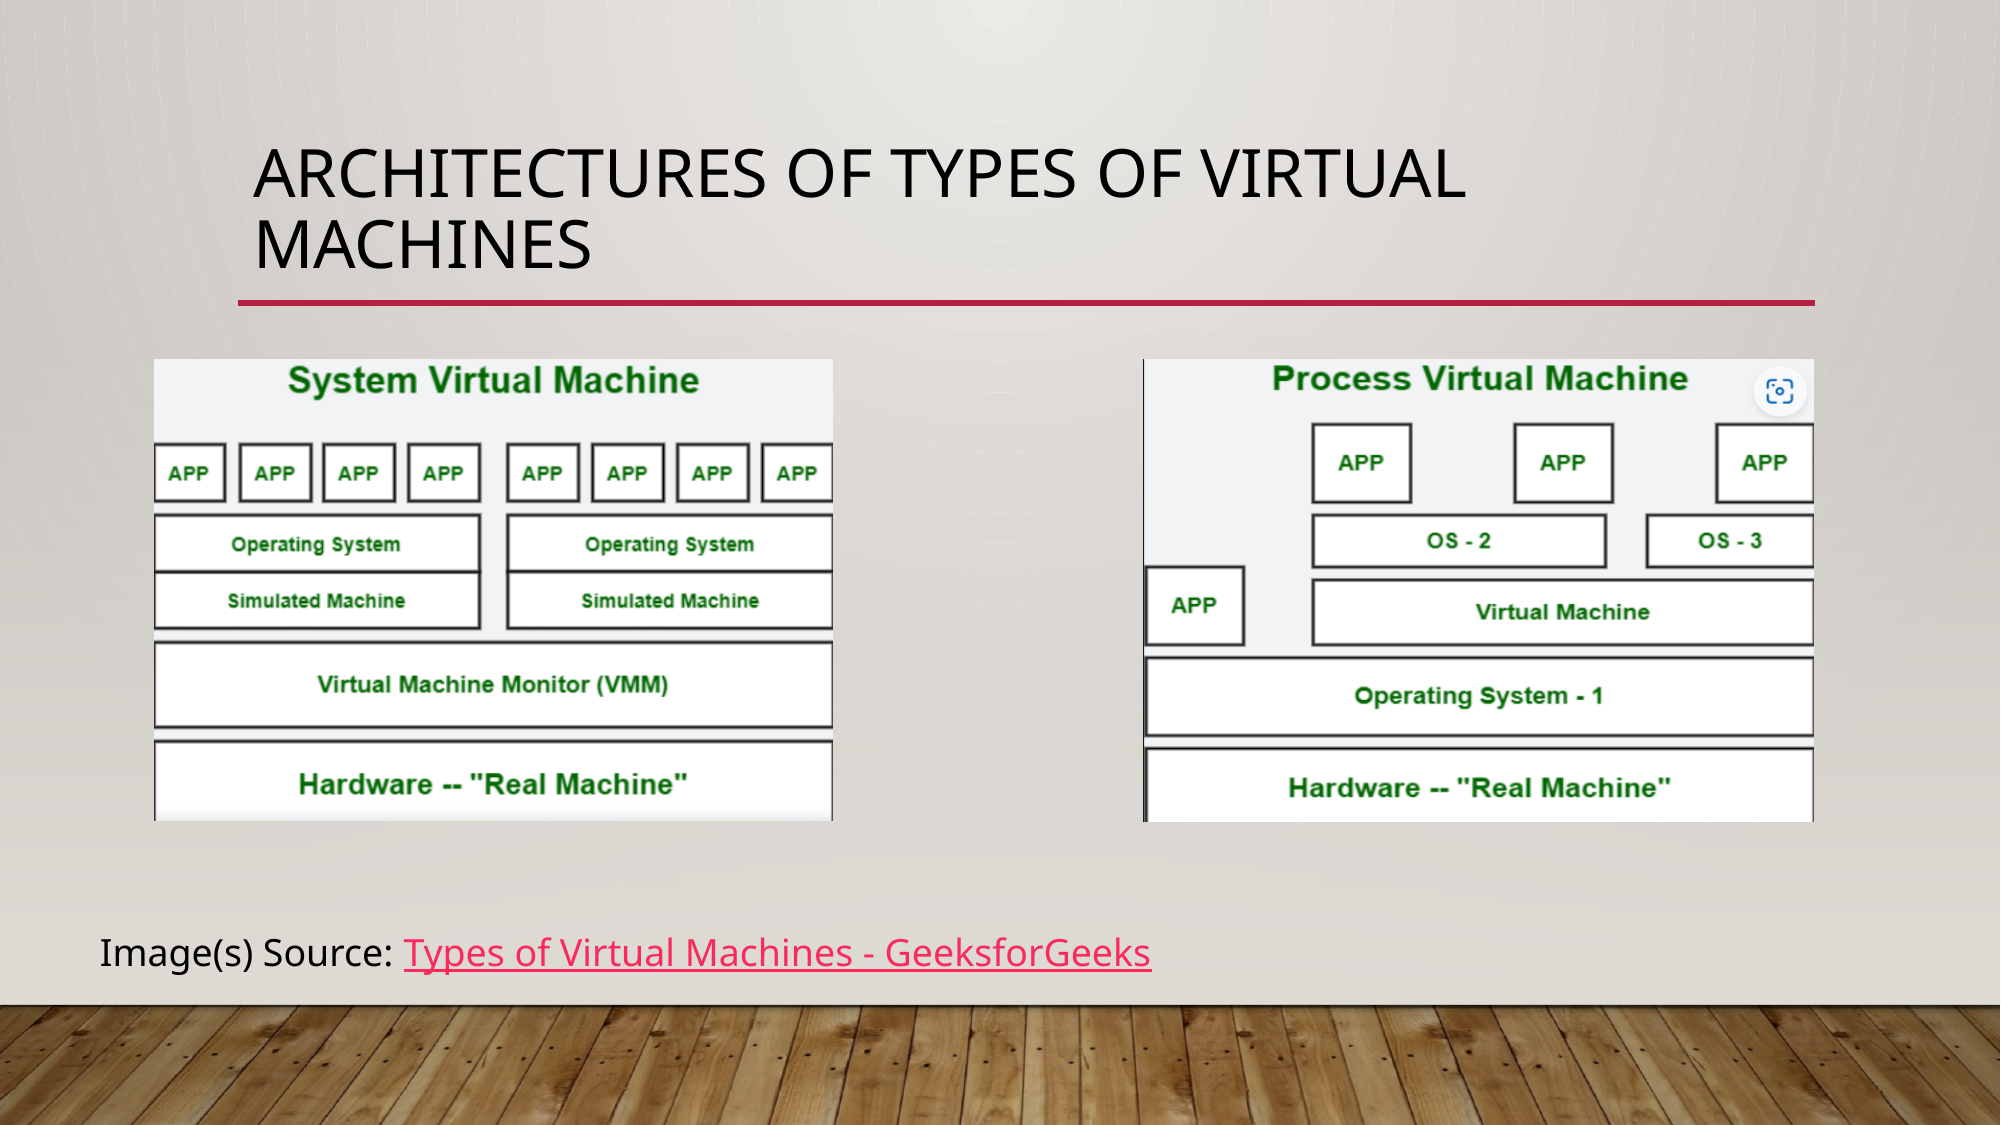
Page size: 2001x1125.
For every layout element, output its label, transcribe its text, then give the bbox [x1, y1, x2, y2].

title Architectures OF TYPES OF VIRTUAL MACHINES [238, 131, 1814, 305]
picture [1142, 359, 1814, 823]
text_box Image(s) Source: Types of Virtual Machines - GeeksforGeeks [85, 921, 1167, 988]
picture [0, 1005, 2000, 1125]
picture [153, 359, 833, 822]
